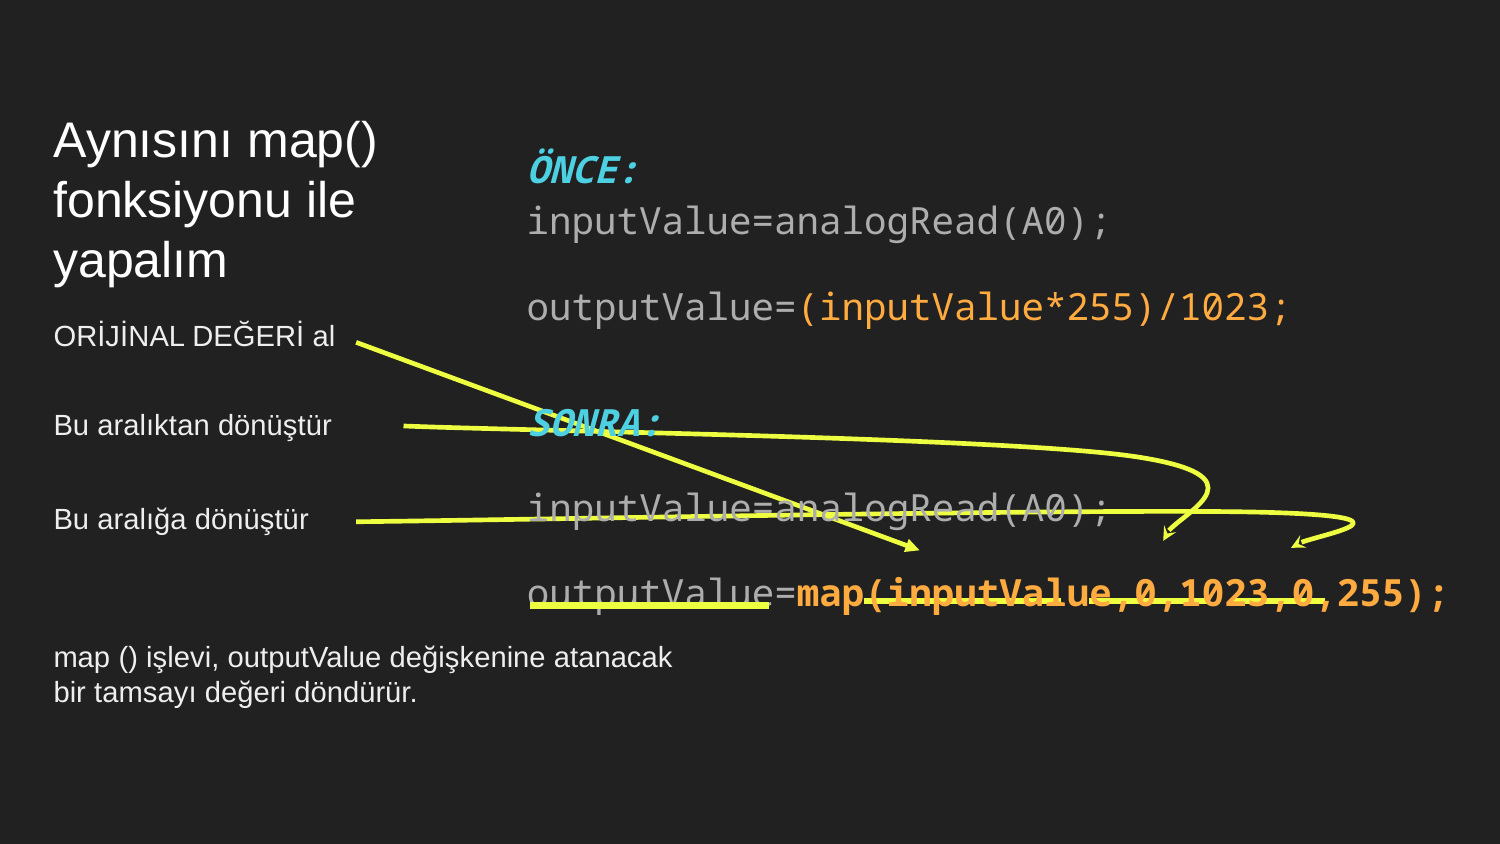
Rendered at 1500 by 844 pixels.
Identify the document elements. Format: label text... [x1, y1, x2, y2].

title Aynısını map() fonksiyonu ile yapalım [38, 178, 500, 302]
text_box Bu aralığa dönüştür [38, 485, 511, 566]
text_box SONRA: inputValue=analogRead(A0); outputValue=map(inputValue,0,1023,0,255); [511, 257, 1476, 750]
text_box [355, 342, 920, 551]
text_box ORİJİNAL DEĞERİ al [38, 302, 511, 383]
text_box map () işlevi, outputValue değişkenine atanacak bir tamsayı değeri döndürür. [38, 623, 721, 703]
text_box Bu aralıktan dönüştür [38, 390, 350, 471]
text_box ÖNCE: inputValue=analogRead(A0); outputValue=(inputValue*255)/1023; [511, 0, 1468, 257]
